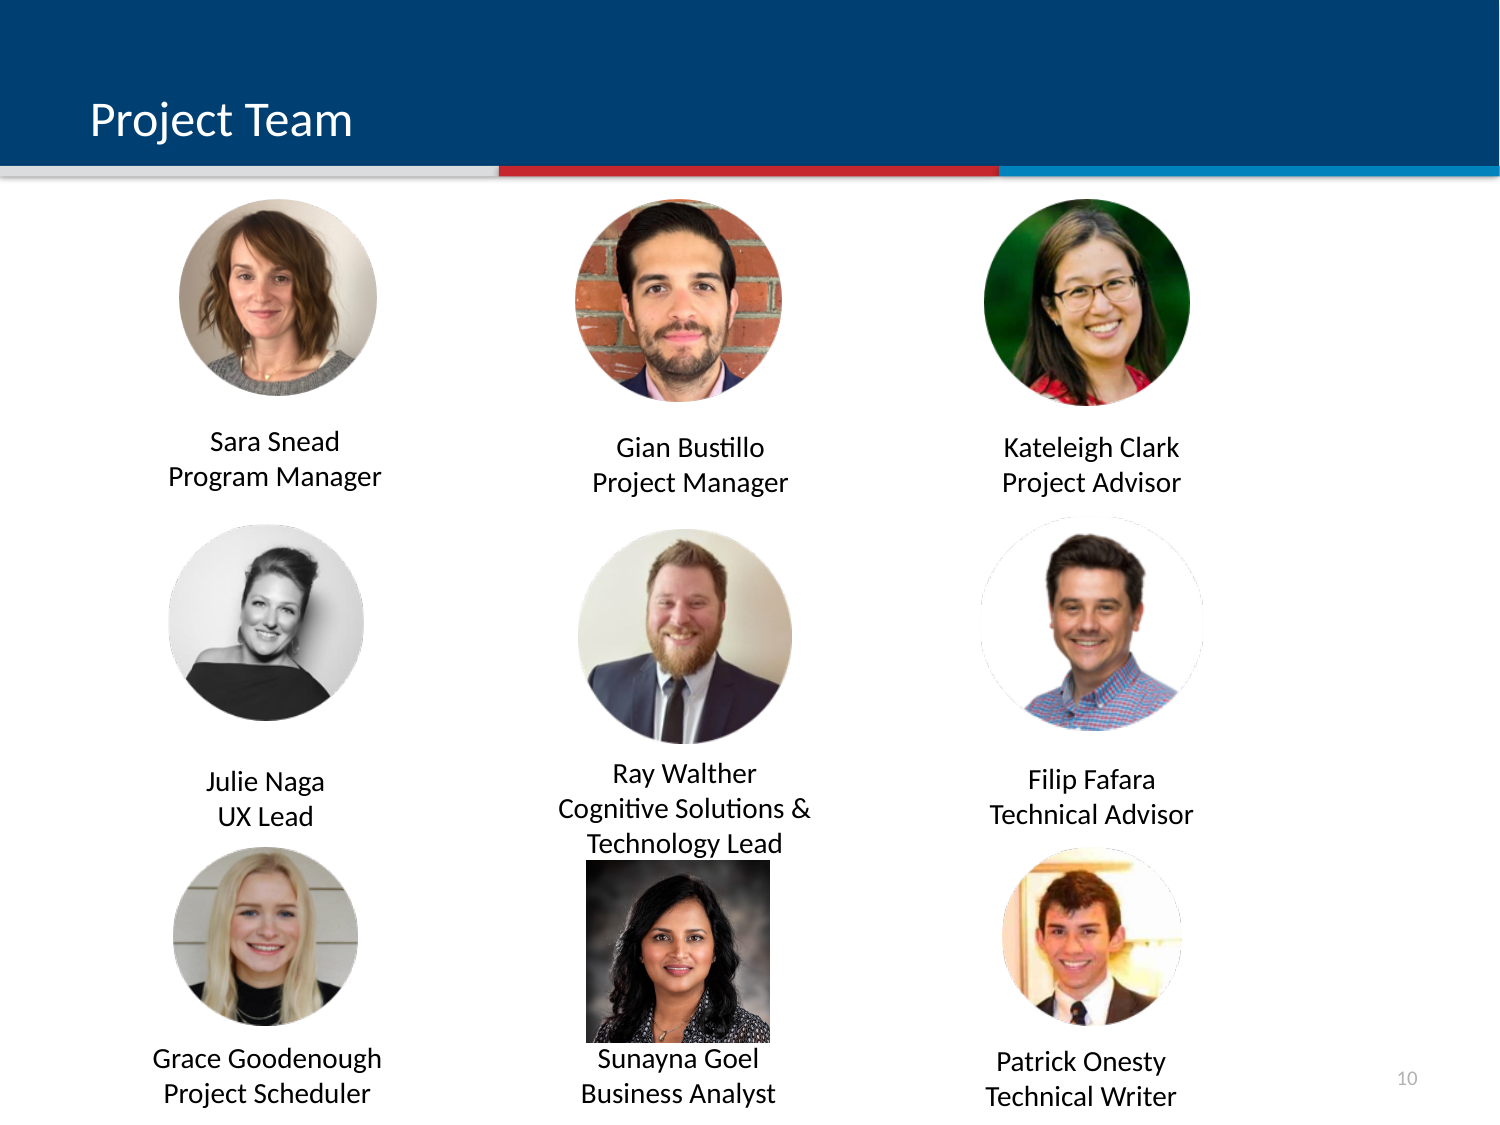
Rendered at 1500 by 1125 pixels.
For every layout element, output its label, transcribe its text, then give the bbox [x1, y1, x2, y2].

picture [173, 846, 358, 1027]
picture [575, 199, 782, 403]
picture [167, 524, 364, 722]
picture [979, 516, 1204, 732]
text_box Gian Bustillo Project Manager [539, 420, 842, 506]
picture [179, 199, 377, 396]
text_box Julie Naga UX Lead [114, 754, 417, 840]
text_box Ray Walther Cognitive Solutions & Technology Lead [533, 747, 837, 867]
picture [983, 199, 1191, 406]
slide_number 9 [1382, 1051, 1418, 1103]
picture [586, 860, 770, 1044]
picture [578, 529, 792, 745]
text_box Grace Goodenough Project Scheduler [116, 1032, 419, 1117]
text_box Kateleigh Clark Project Advisor [940, 420, 1243, 506]
title Project Team [75, 20, 1425, 154]
text_box Sara Snead Program Manager [123, 414, 427, 500]
picture [1002, 846, 1182, 1027]
text_box Patrick Onesty Technical Writer [930, 1034, 1233, 1120]
text_box Sunayna Goel Business Analyst [527, 1032, 830, 1117]
text_box Filip Fafara Technical Advisor [940, 752, 1243, 838]
